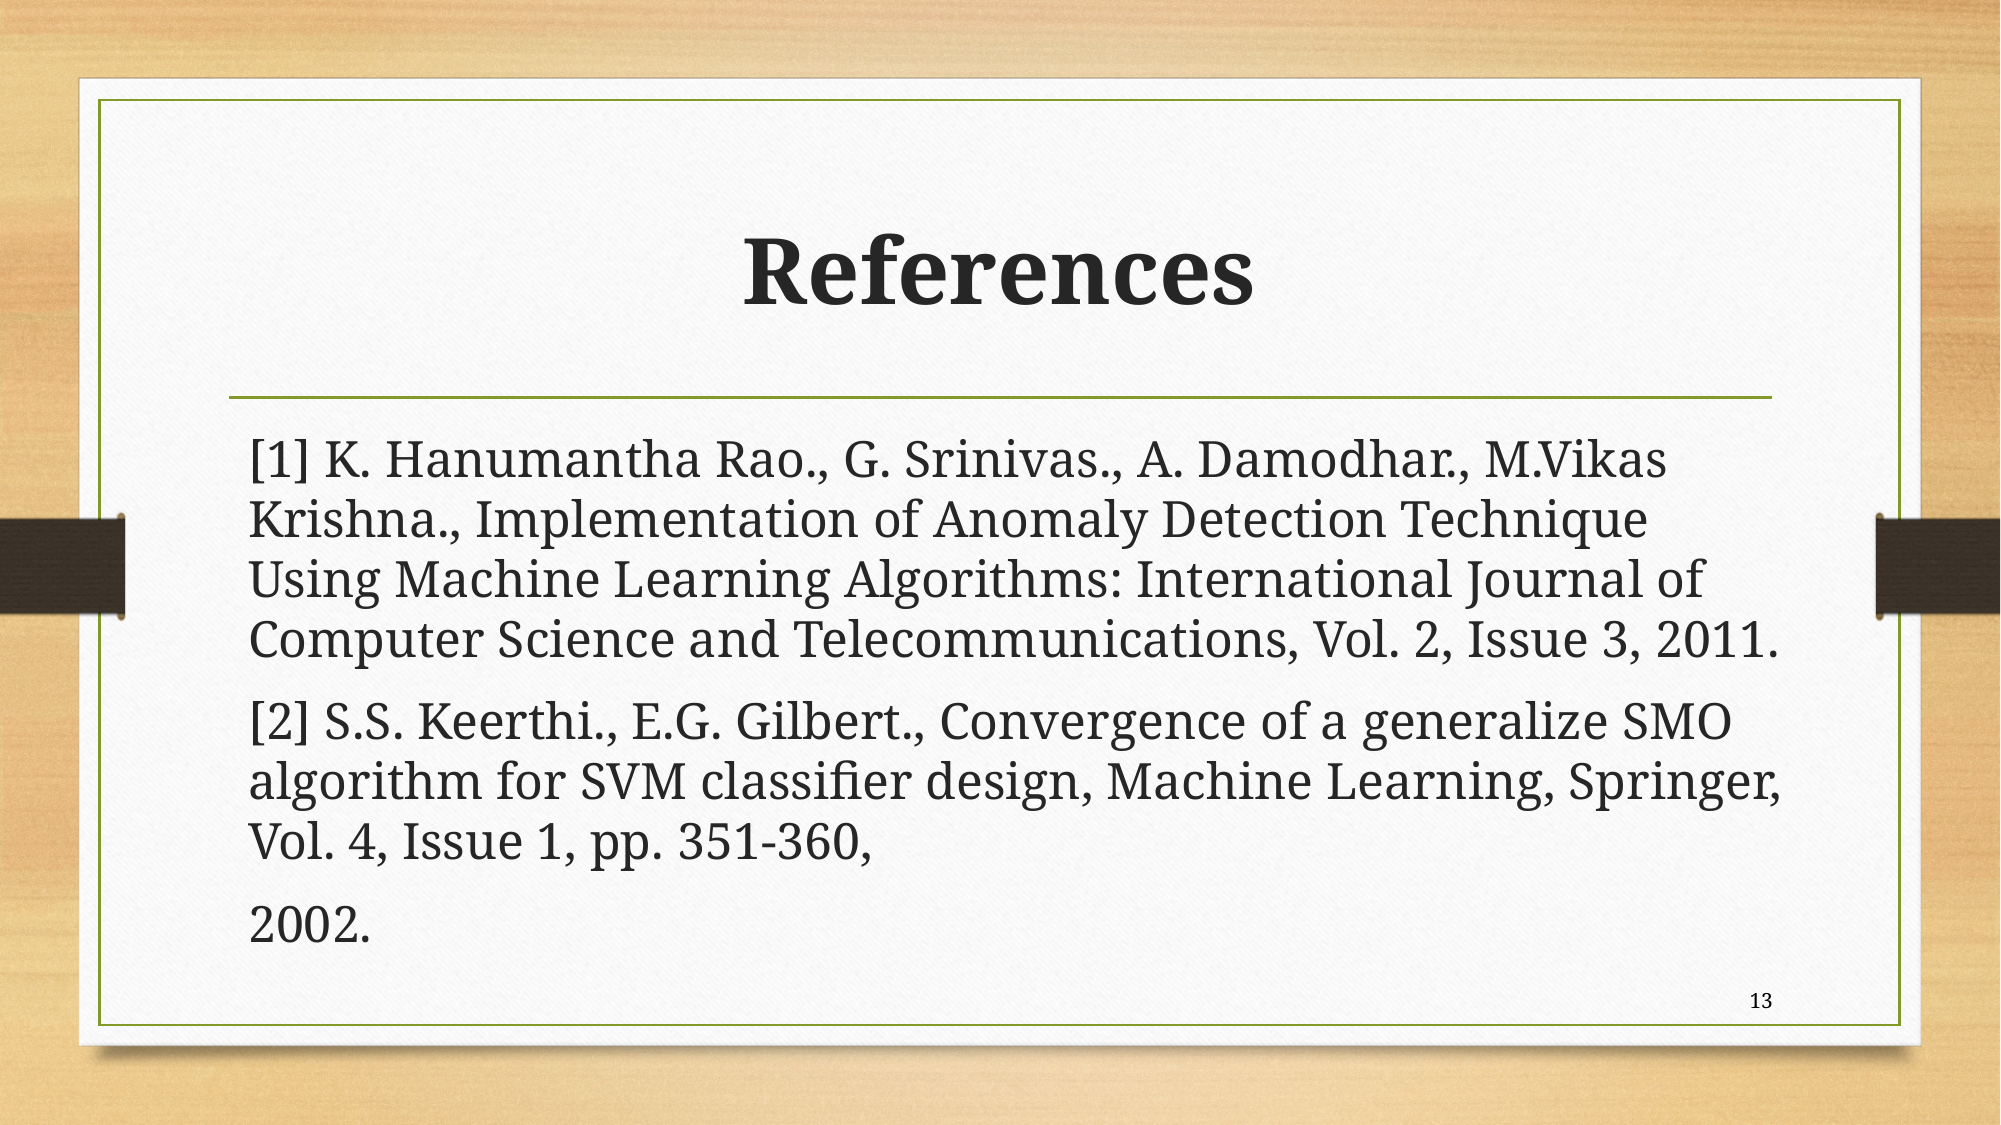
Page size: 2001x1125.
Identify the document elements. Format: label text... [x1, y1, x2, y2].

title References [212, 161, 1788, 375]
picture [0, 0, 2001, 1125]
slide_number 13 [1698, 979, 1788, 1025]
list [1] K. Hanumantha Rao., G. Srinivas., A. Damodhar., M.Vikas Krishna., Implementation of Anomaly Detection Technique Using Machine Learning Algorithms: International Journal of Computer Science and Telecommunications, Vol. 2, Issue 3, 2011. [2] S.S. Keerthi., E.G. Gilbert., Convergence of a generalize SMO algorithm for SVM classifier design, Machine Learning, Springer, Vol. 4, Issue 1, pp. 351-360, 2002. [233, 419, 1809, 964]
